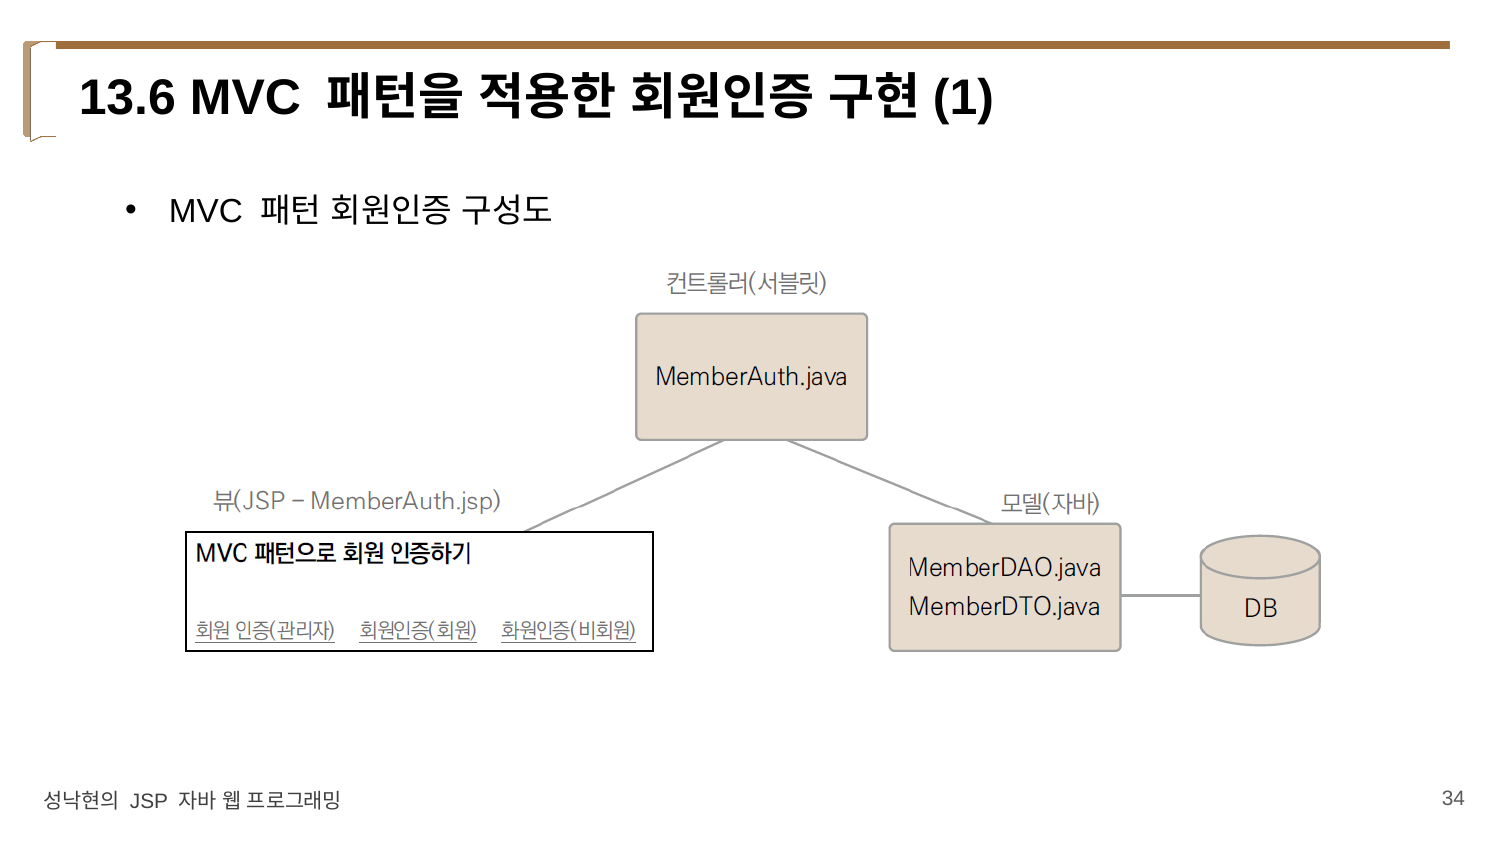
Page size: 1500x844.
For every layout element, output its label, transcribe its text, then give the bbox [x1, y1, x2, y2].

slide_number 34 [1389, 764, 1480, 830]
list MVC 패턴 회원인증 구성도 [51, 168, 1449, 750]
picture [172, 254, 1353, 676]
picture [8, 24, 1462, 155]
